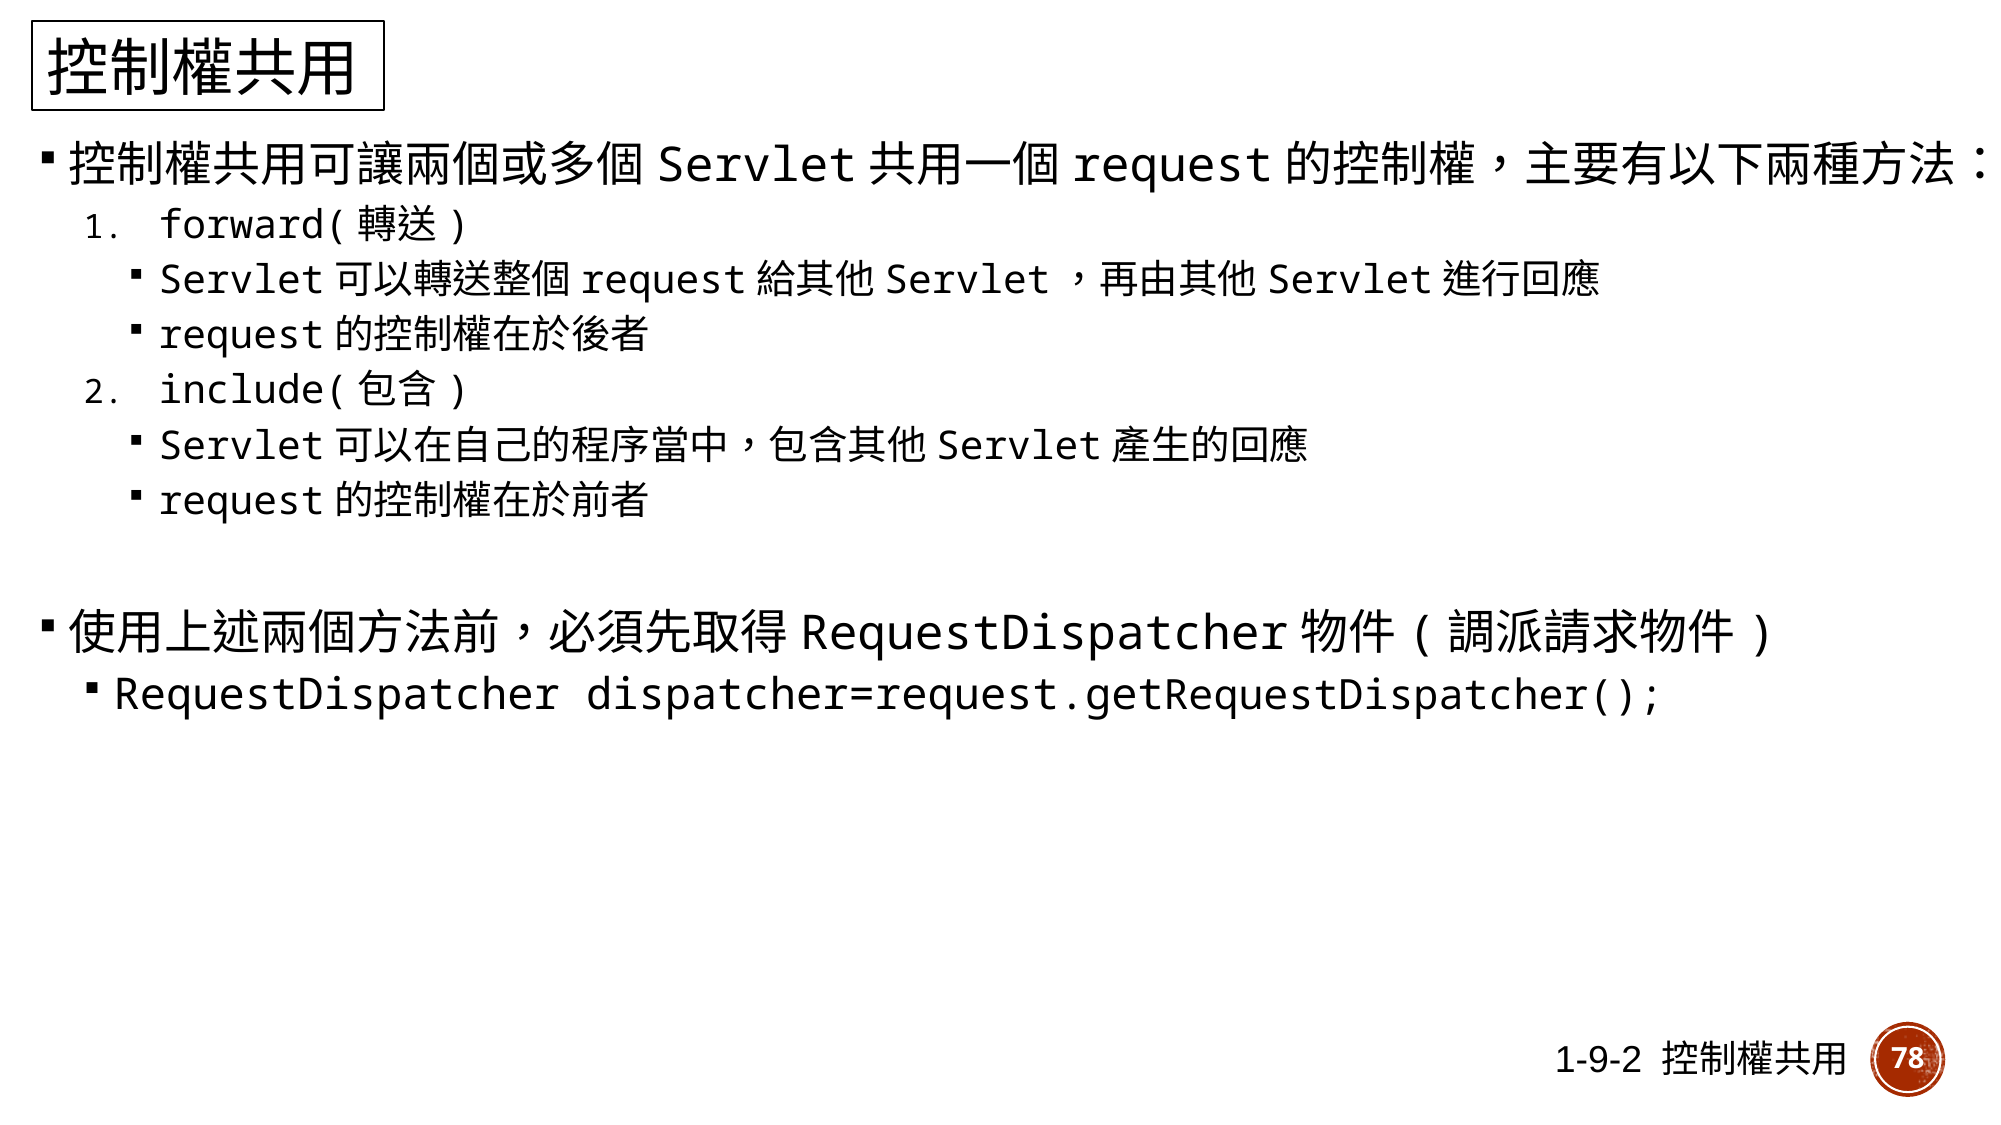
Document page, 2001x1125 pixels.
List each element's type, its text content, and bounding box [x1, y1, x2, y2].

text_box 1-9-2 控制權共用 [1540, 1027, 1865, 1088]
text_box 控制權共用 [31, 20, 385, 111]
slide_number 78 [1855, 1028, 1961, 1089]
list 控制權共用可讓兩個或多個Servlet共用一個request的控制權，主要有以下兩種方法： forward(轉送) Servlet可以轉送整個request給其他Servlet，再由其他Servlet進行回應 request的控制權在於後者 include(包含) Servlet可以在自己的程序當中，包含其他Servlet產生的回應 request的控制權在於前者 使用上述兩個方法前，必須先取得RequestDispatcher物件(調派請求物件) RequestDispatcher dispatcher=request.getRequestDispatcher(); [0, 132, 2000, 237]
